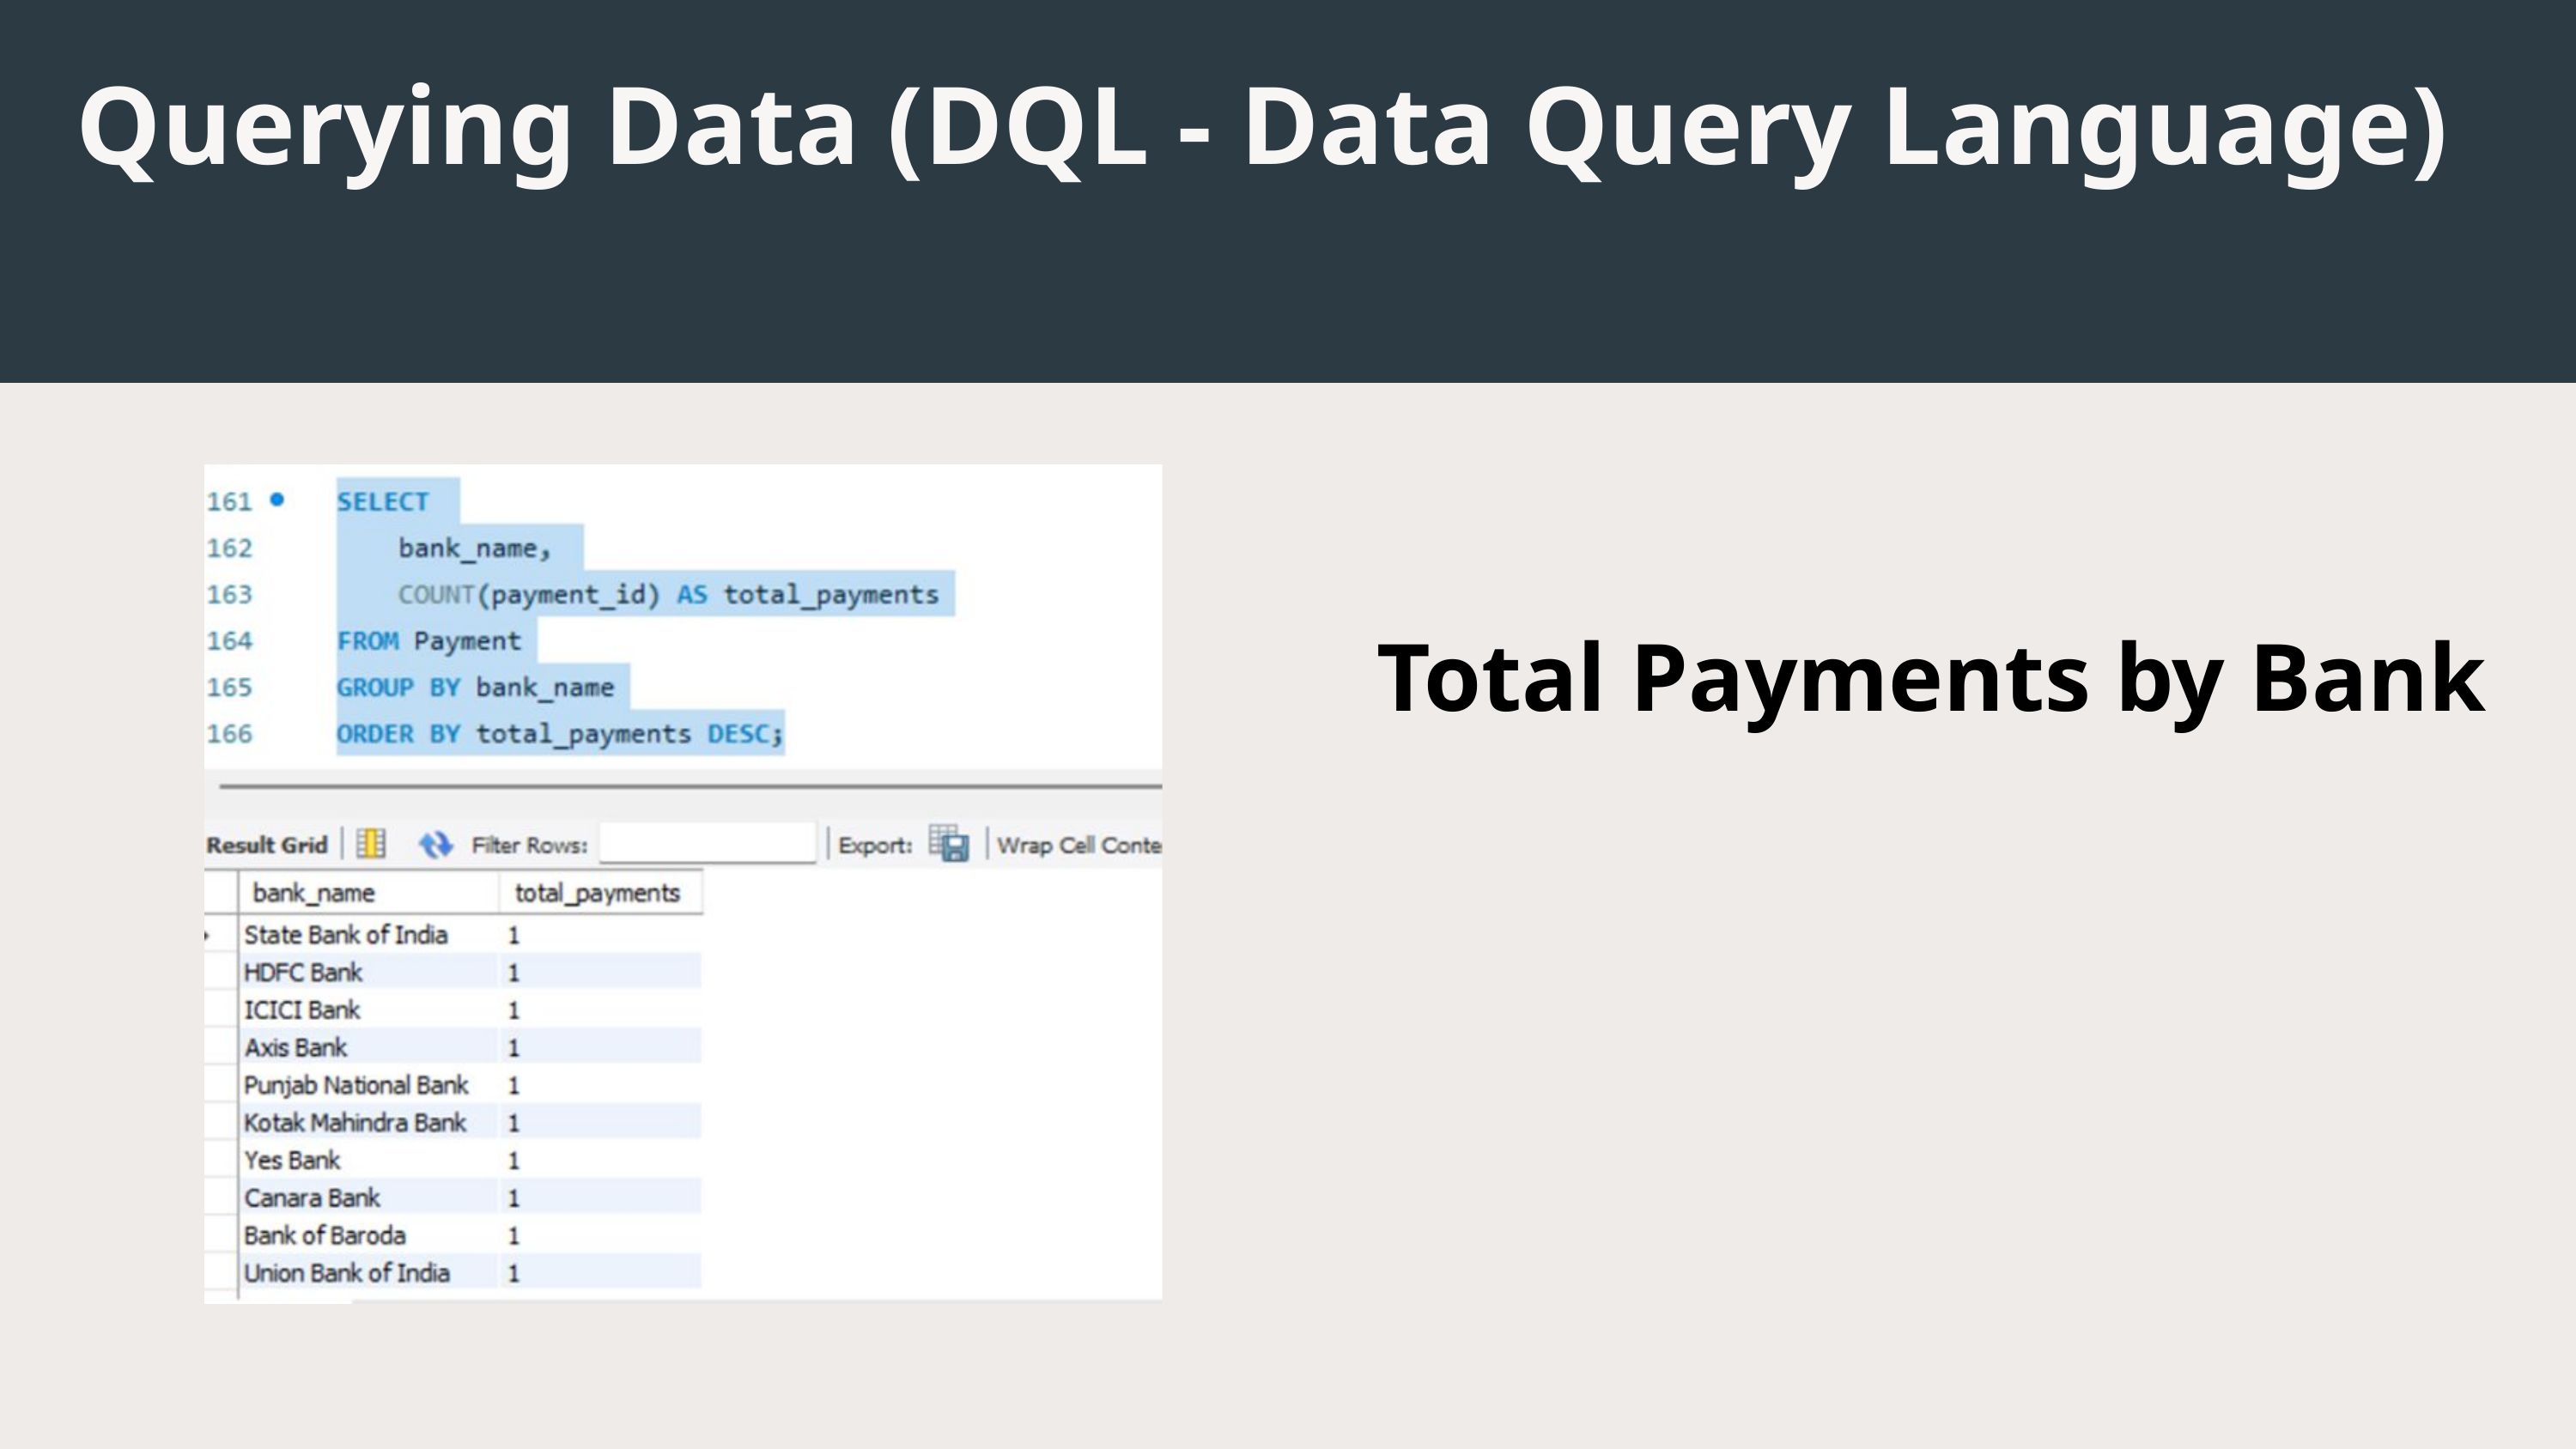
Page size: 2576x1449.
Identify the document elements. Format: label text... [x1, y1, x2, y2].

text_box [204, 464, 1163, 1304]
text_box [0, 0, 2576, 383]
text_box Querying Data (DQL - Data Query Language) [0, 35, 2551, 336]
text_box Total Payments by Bank [1360, 599, 2504, 860]
